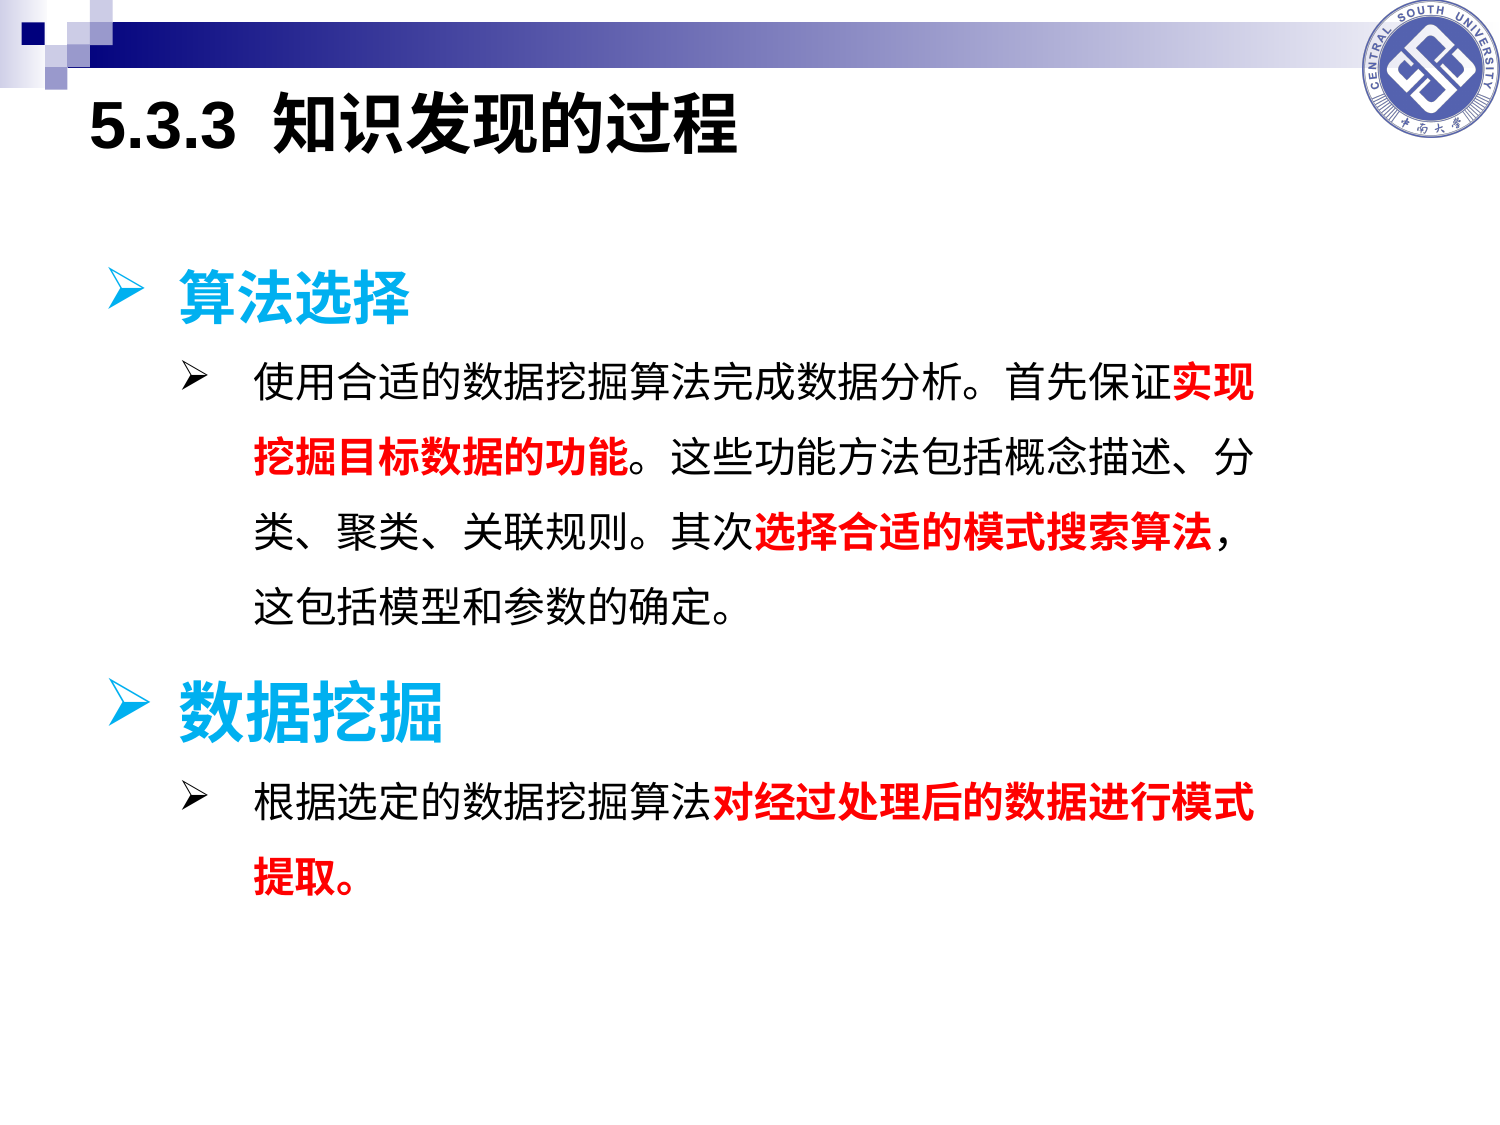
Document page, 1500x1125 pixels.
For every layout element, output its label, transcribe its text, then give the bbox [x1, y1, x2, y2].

text_box 5.3.3 知识发现的过程 [74, 75, 1425, 161]
text_box 算法选择 使用合适的数据挖掘算法完成数据分析。首先保证实现挖掘目标数据的功能。这些功能方法包括概念描述、分类、聚类、关联规则。其次选择合适的模式搜索算法，这包括模型和参数的确定。 数据挖掘 根据选定的数据挖掘算法对经过处理后的数据进行模式提取。 [88, 218, 1282, 909]
picture [1362, 0, 1500, 138]
